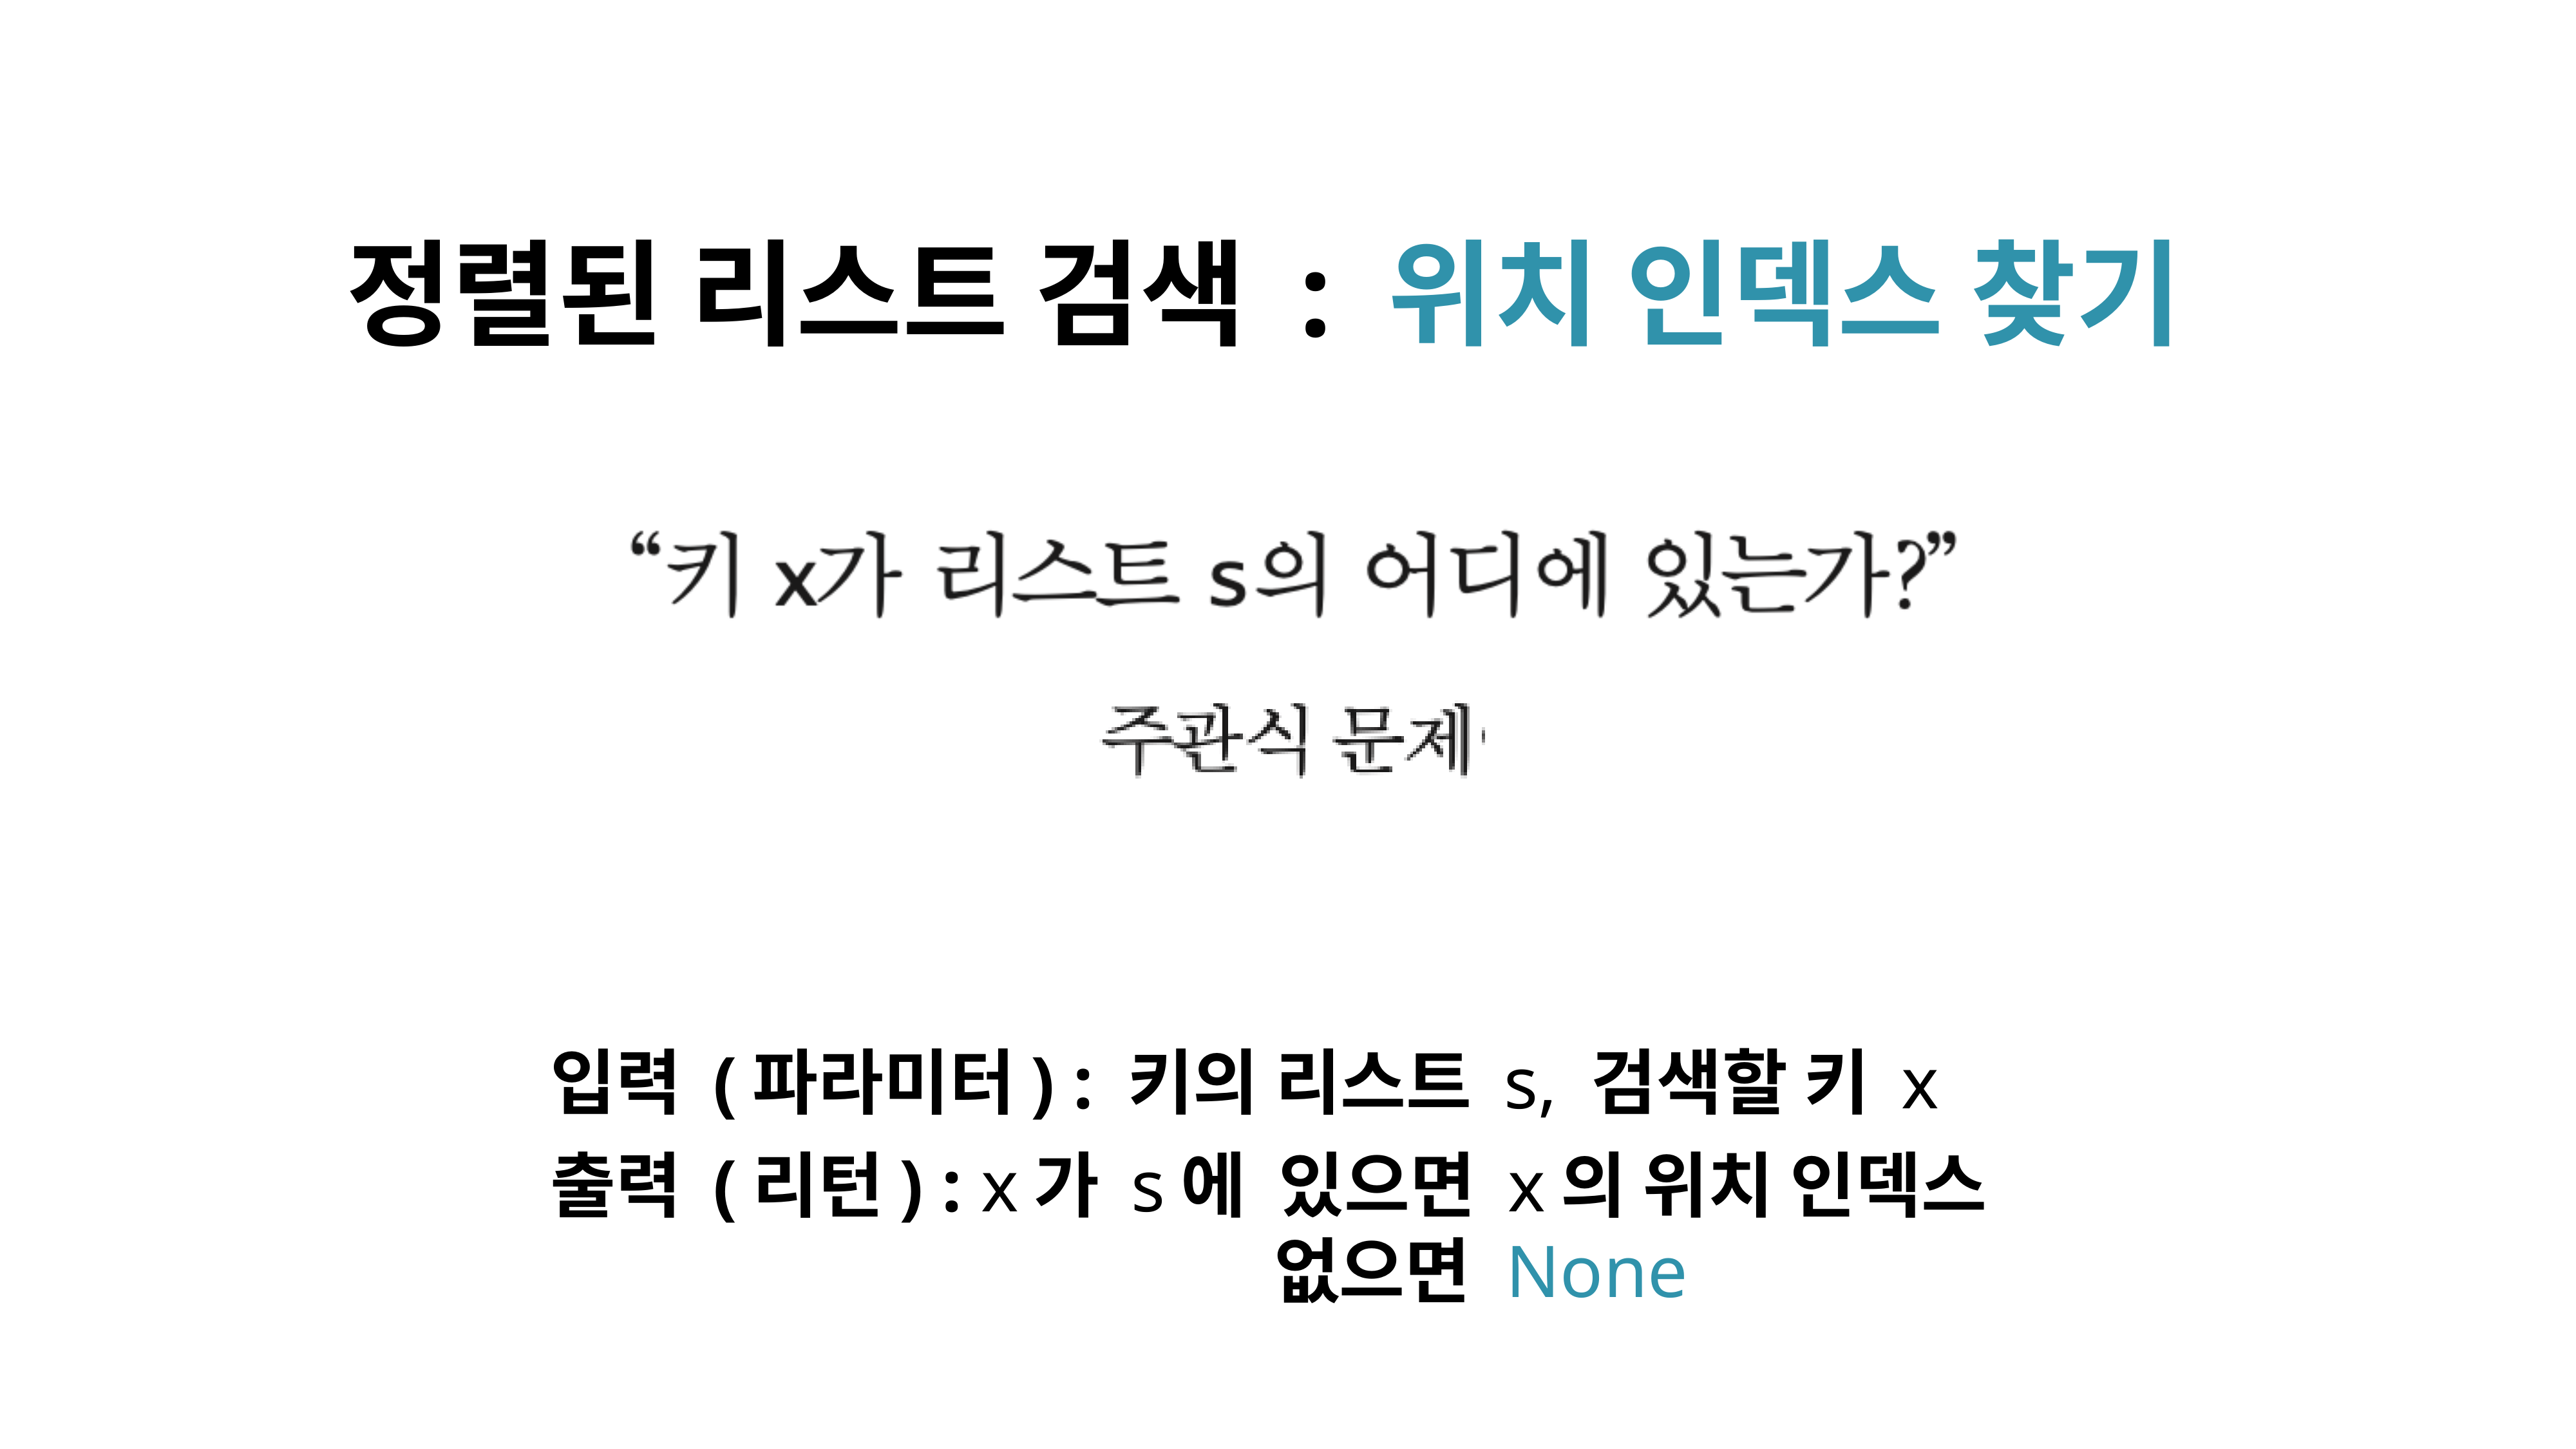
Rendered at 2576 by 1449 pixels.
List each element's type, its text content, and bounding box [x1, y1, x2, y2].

title 정렬된 리스트 검색 : 위치 인덱스 찾기 [305, 181, 2224, 366]
picture [612, 512, 1964, 644]
text_box 입력 (파라미터) : 키의 리스트 s, 검색할 키 x 출력 (리턴) : x가 s에 있으면 x의 위치 인덱스 출력 (리턴) : x가 s에 없으면 None [544, 899, 2032, 1317]
picture [1091, 688, 1485, 797]
